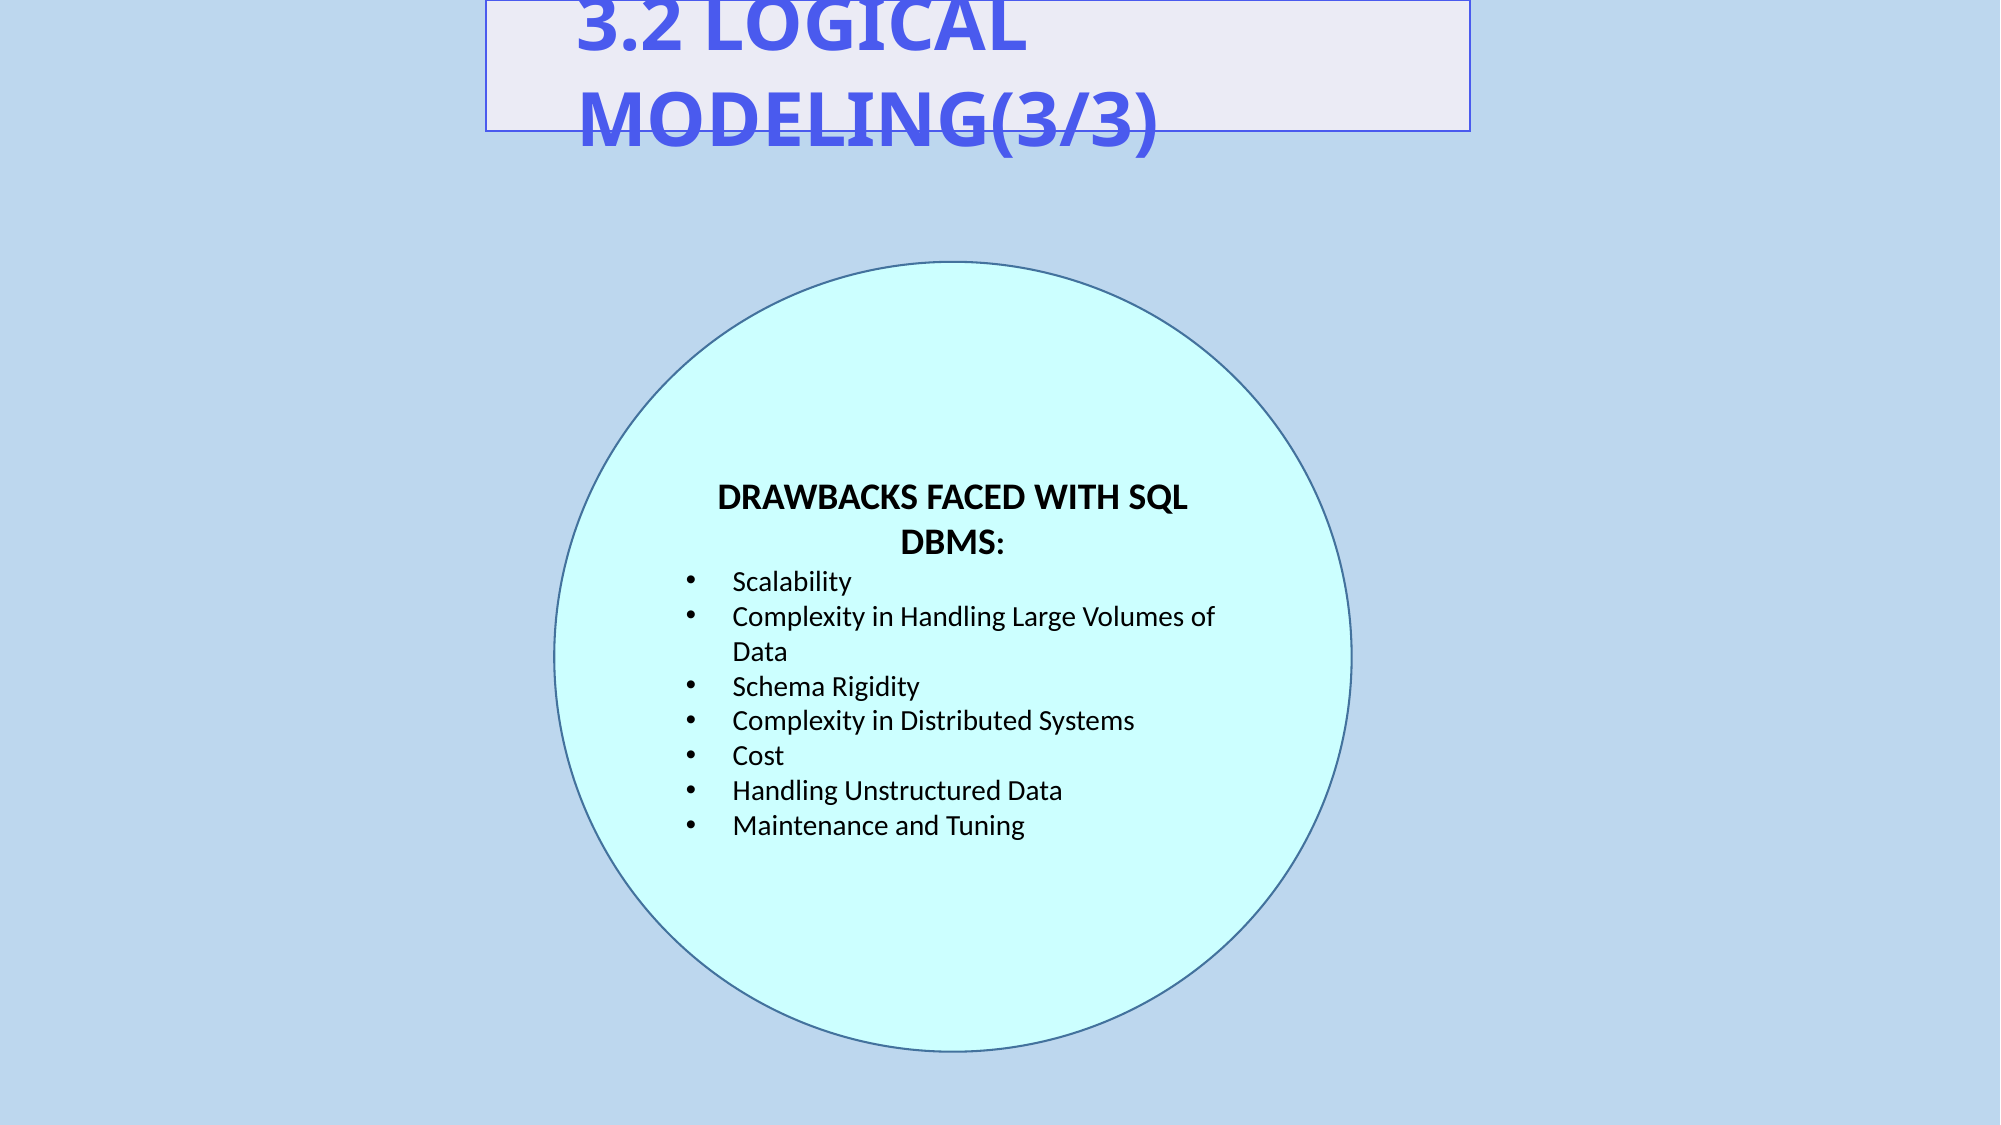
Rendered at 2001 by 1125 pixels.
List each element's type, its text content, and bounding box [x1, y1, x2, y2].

text_box DRAWBACKS FACED WITH SQL DBMS: Scalability Complexity in Handling Large Volumes of Data Schema Rigidity Complexity in Distributed Systems Cost Handling Unstructured Data Maintenance and Tuning [553, 260, 1353, 1053]
text_box 3.2 LOGICAL MODELING(3/3) [485, 0, 1471, 132]
